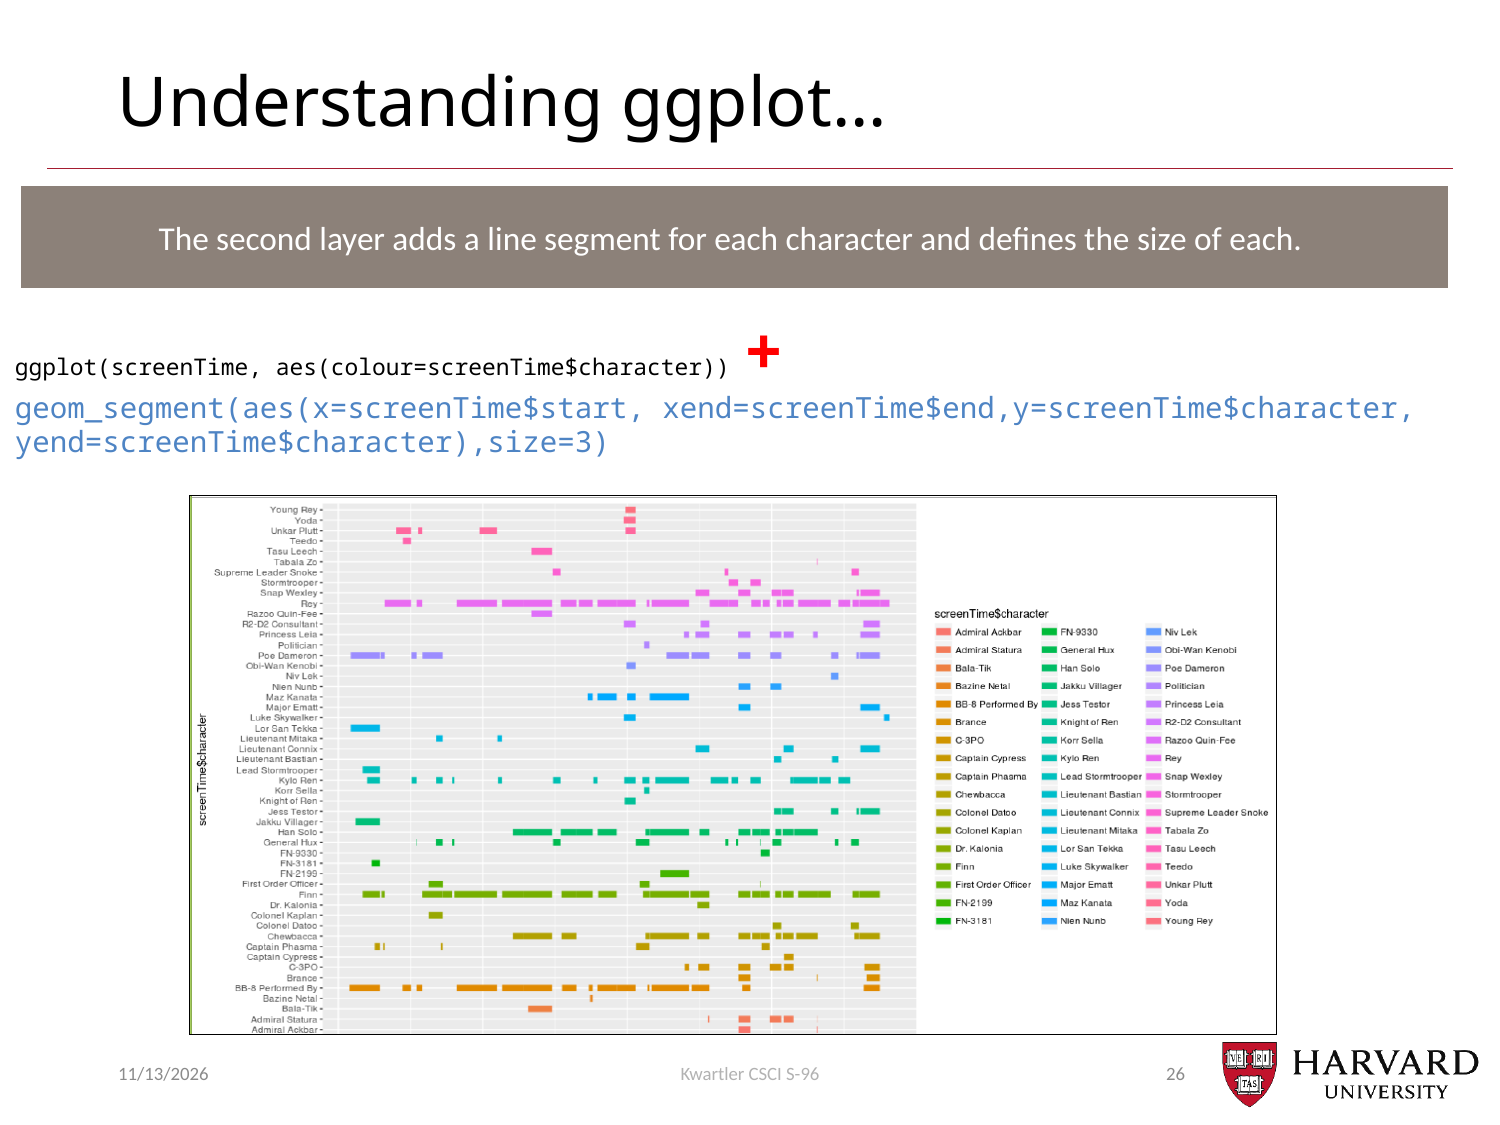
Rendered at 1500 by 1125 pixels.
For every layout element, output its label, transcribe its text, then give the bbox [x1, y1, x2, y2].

slide_number 26 [1059, 1042, 1200, 1103]
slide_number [103, 1042, 441, 1103]
picture [189, 495, 1500, 1125]
footer Kwartler CSCI S-96 [496, 1042, 1004, 1103]
text_box ggplot(screenTime, aes(colour=screenTime$character)) + geom_segment(aes(x=screenTime$start, xend=screenTime$end,y=screenTime$character, yend=screenTime$character),size=3) [0, 301, 1500, 467]
title Understanding ggplot… [103, 59, 1397, 157]
text_box The second layer adds a line segment for each character and defines the size of each. [21, 186, 1448, 288]
